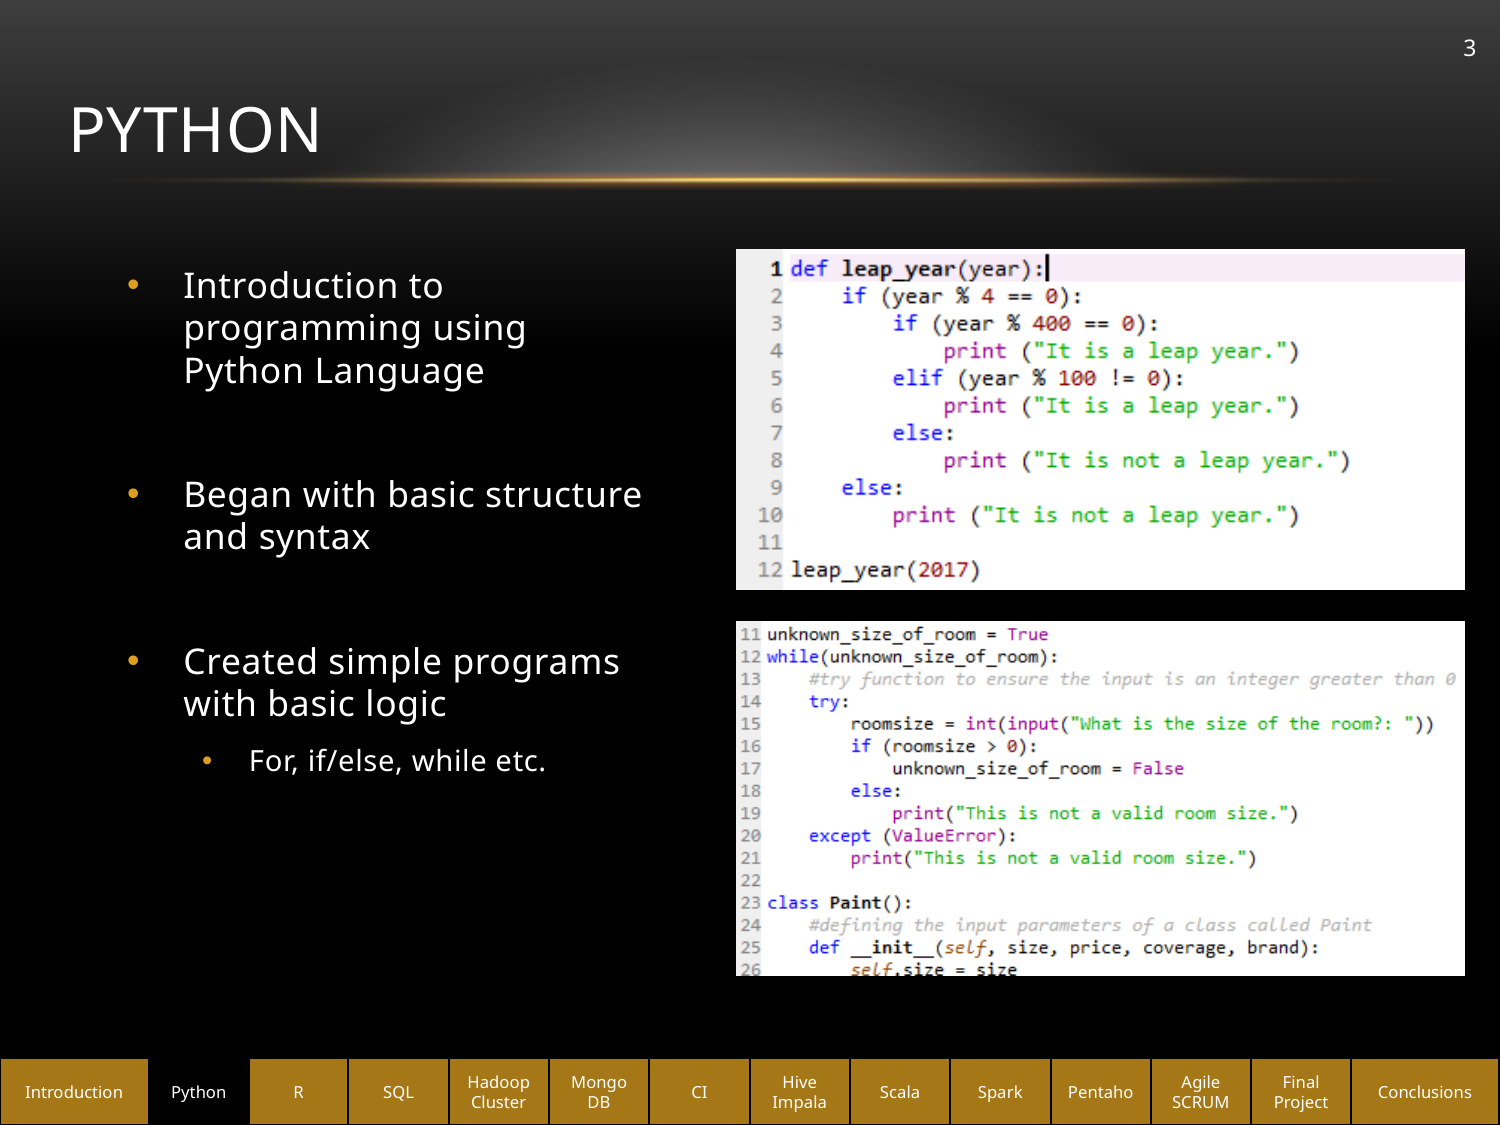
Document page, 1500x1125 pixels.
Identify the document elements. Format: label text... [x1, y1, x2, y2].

picture [0, 0, 1500, 1058]
slide_number 3 [1410, 19, 1492, 79]
title Python [53, 19, 1400, 173]
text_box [0, 1058, 1500, 1125]
list Introduction to programming using Python Language Began with basic structure and syntax Created simple programs with basic logic For, if/else, while etc. [112, 255, 668, 1024]
